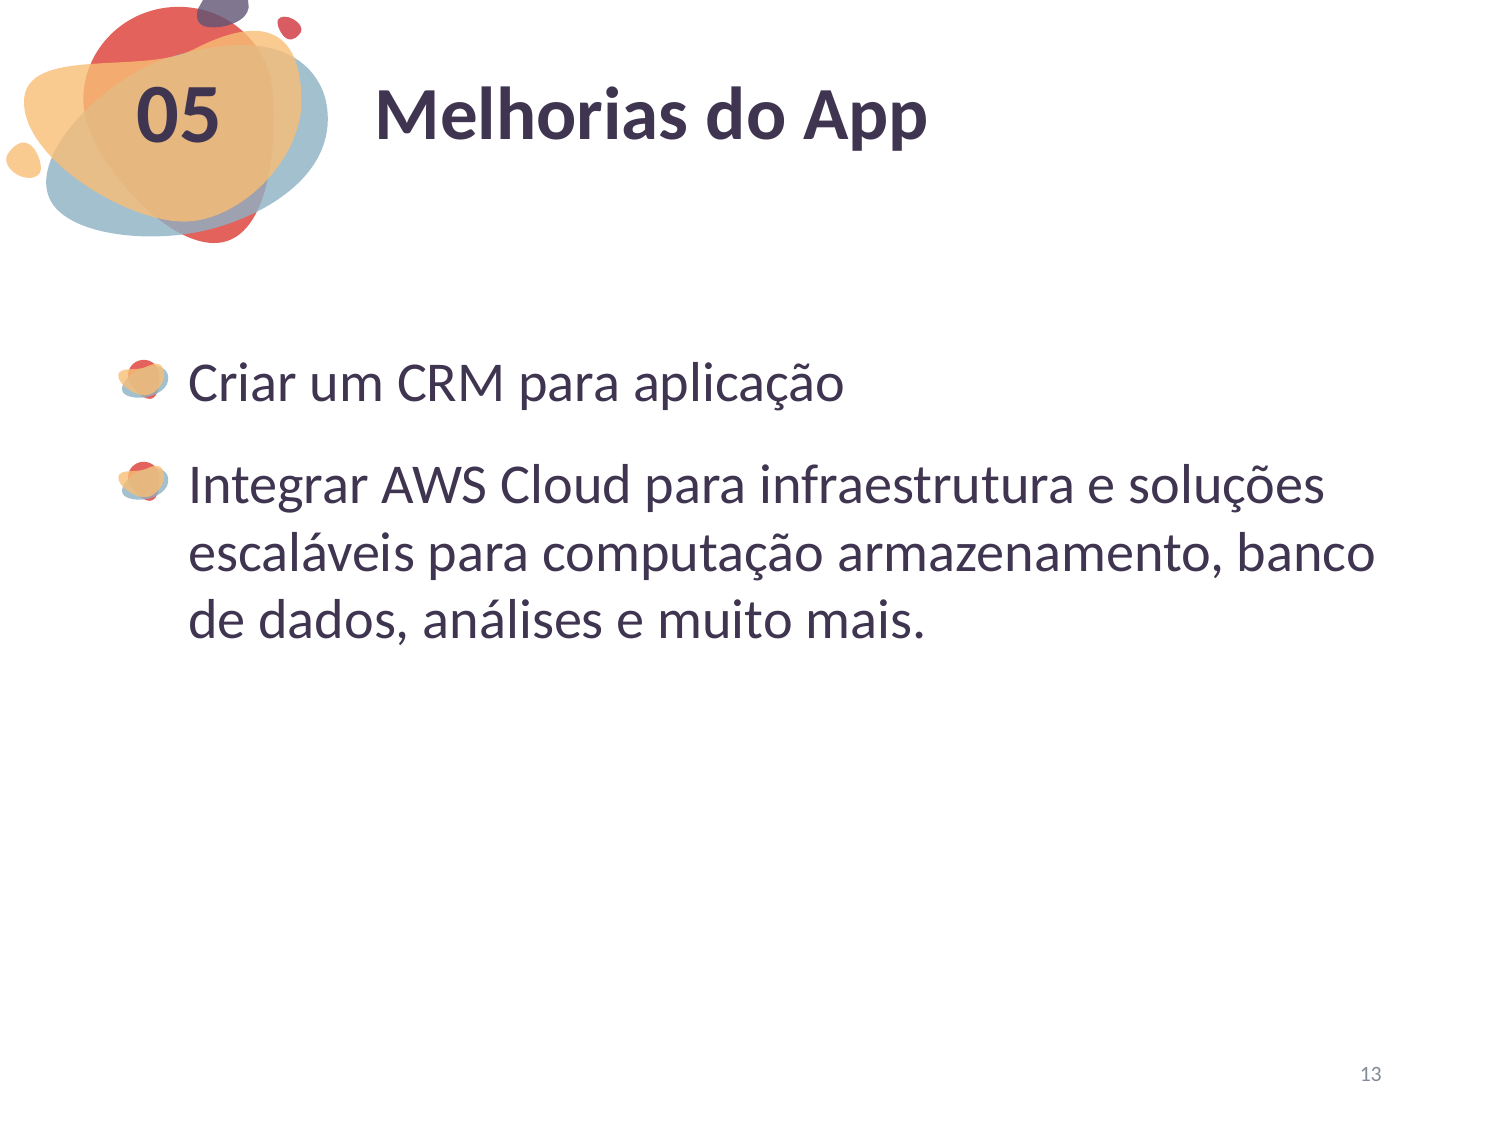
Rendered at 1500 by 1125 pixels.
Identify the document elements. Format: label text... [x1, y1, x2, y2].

list 05 [108, 23, 252, 209]
list Criar um CRM para aplicação Integrar AWS Cloud para infraestrutura e soluções escaláveis para computação armazenamento, banco de dados, análises e muito mais. [103, 338, 1397, 1014]
slide_number 13 [1059, 1042, 1397, 1103]
title Melhorias do App [359, 22, 1397, 209]
